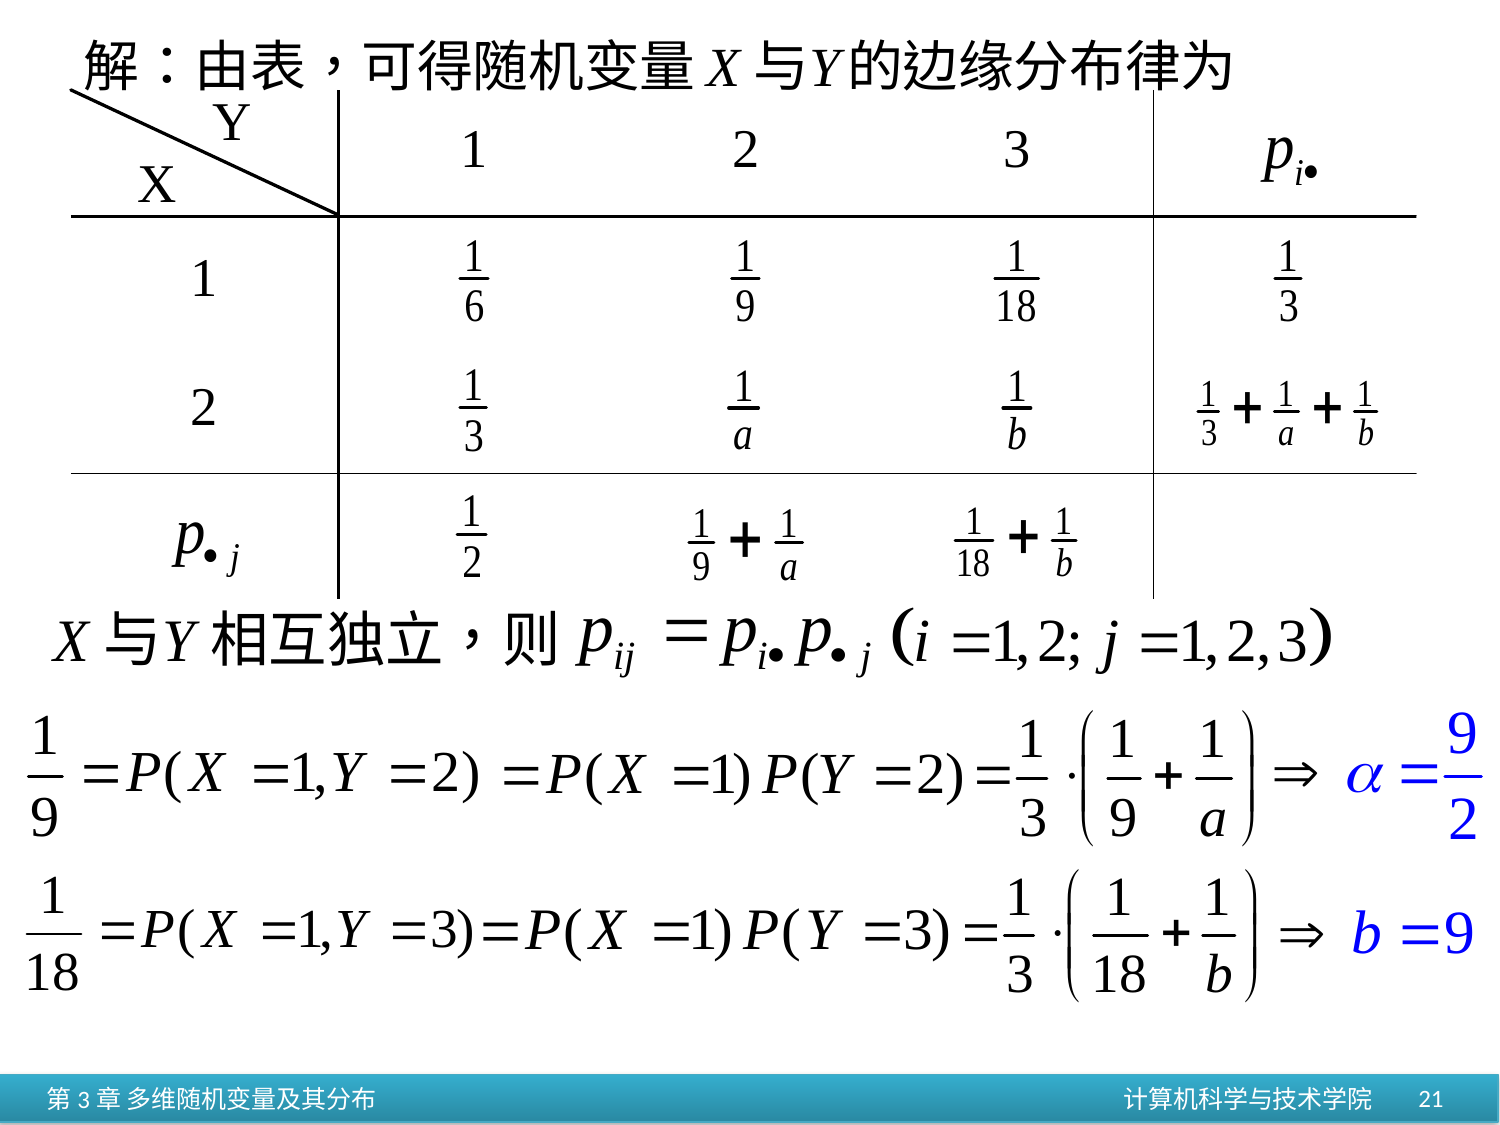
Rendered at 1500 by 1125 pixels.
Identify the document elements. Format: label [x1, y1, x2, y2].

text_box [52, 54, 1417, 672]
text_box [1263, 694, 1495, 854]
text_box [950, 857, 1274, 1015]
text_box [1278, 896, 1485, 969]
text_box [76, 30, 1246, 110]
text_box [881, 594, 1339, 698]
text_box [560, 582, 887, 693]
text_box [17, 860, 483, 1003]
text_box [29, 600, 555, 687]
text_box [489, 739, 975, 818]
text_box [962, 698, 1273, 857]
text_box [18, 698, 489, 850]
text_box [468, 894, 963, 974]
